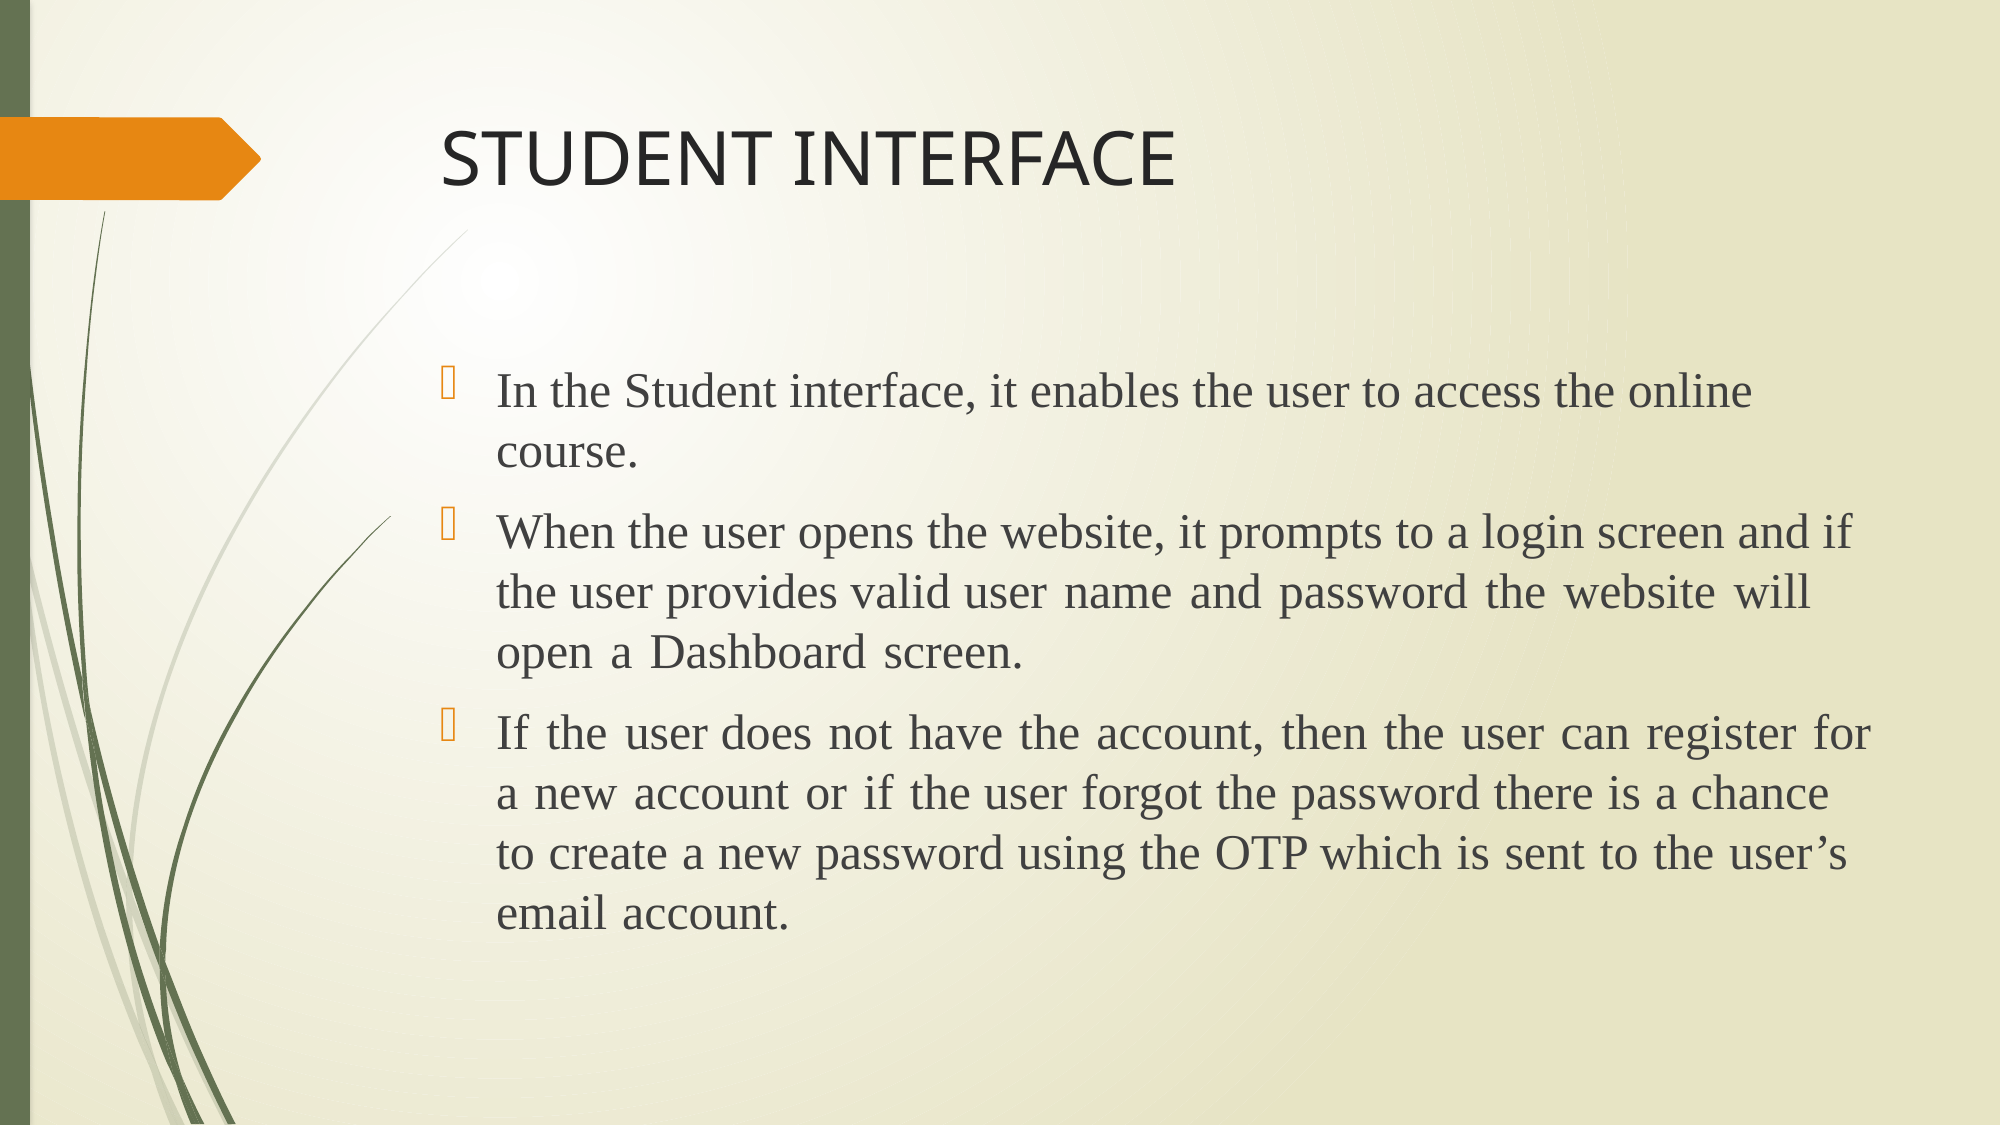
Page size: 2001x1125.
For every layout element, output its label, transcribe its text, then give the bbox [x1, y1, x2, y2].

list In the Student interface, it enables the user to access the online course. When the user opens the website, it prompts to a login screen and if the user provides valid user name and password the website will open a Dashboard screen. If the user does not have the account, then the user can register for a new account or if the user forgot the password there is a chance to create a new password using the OTP which is sent to the user’s email account. [424, 350, 1888, 970]
title STUDENT INTERFACE [425, 102, 1888, 313]
